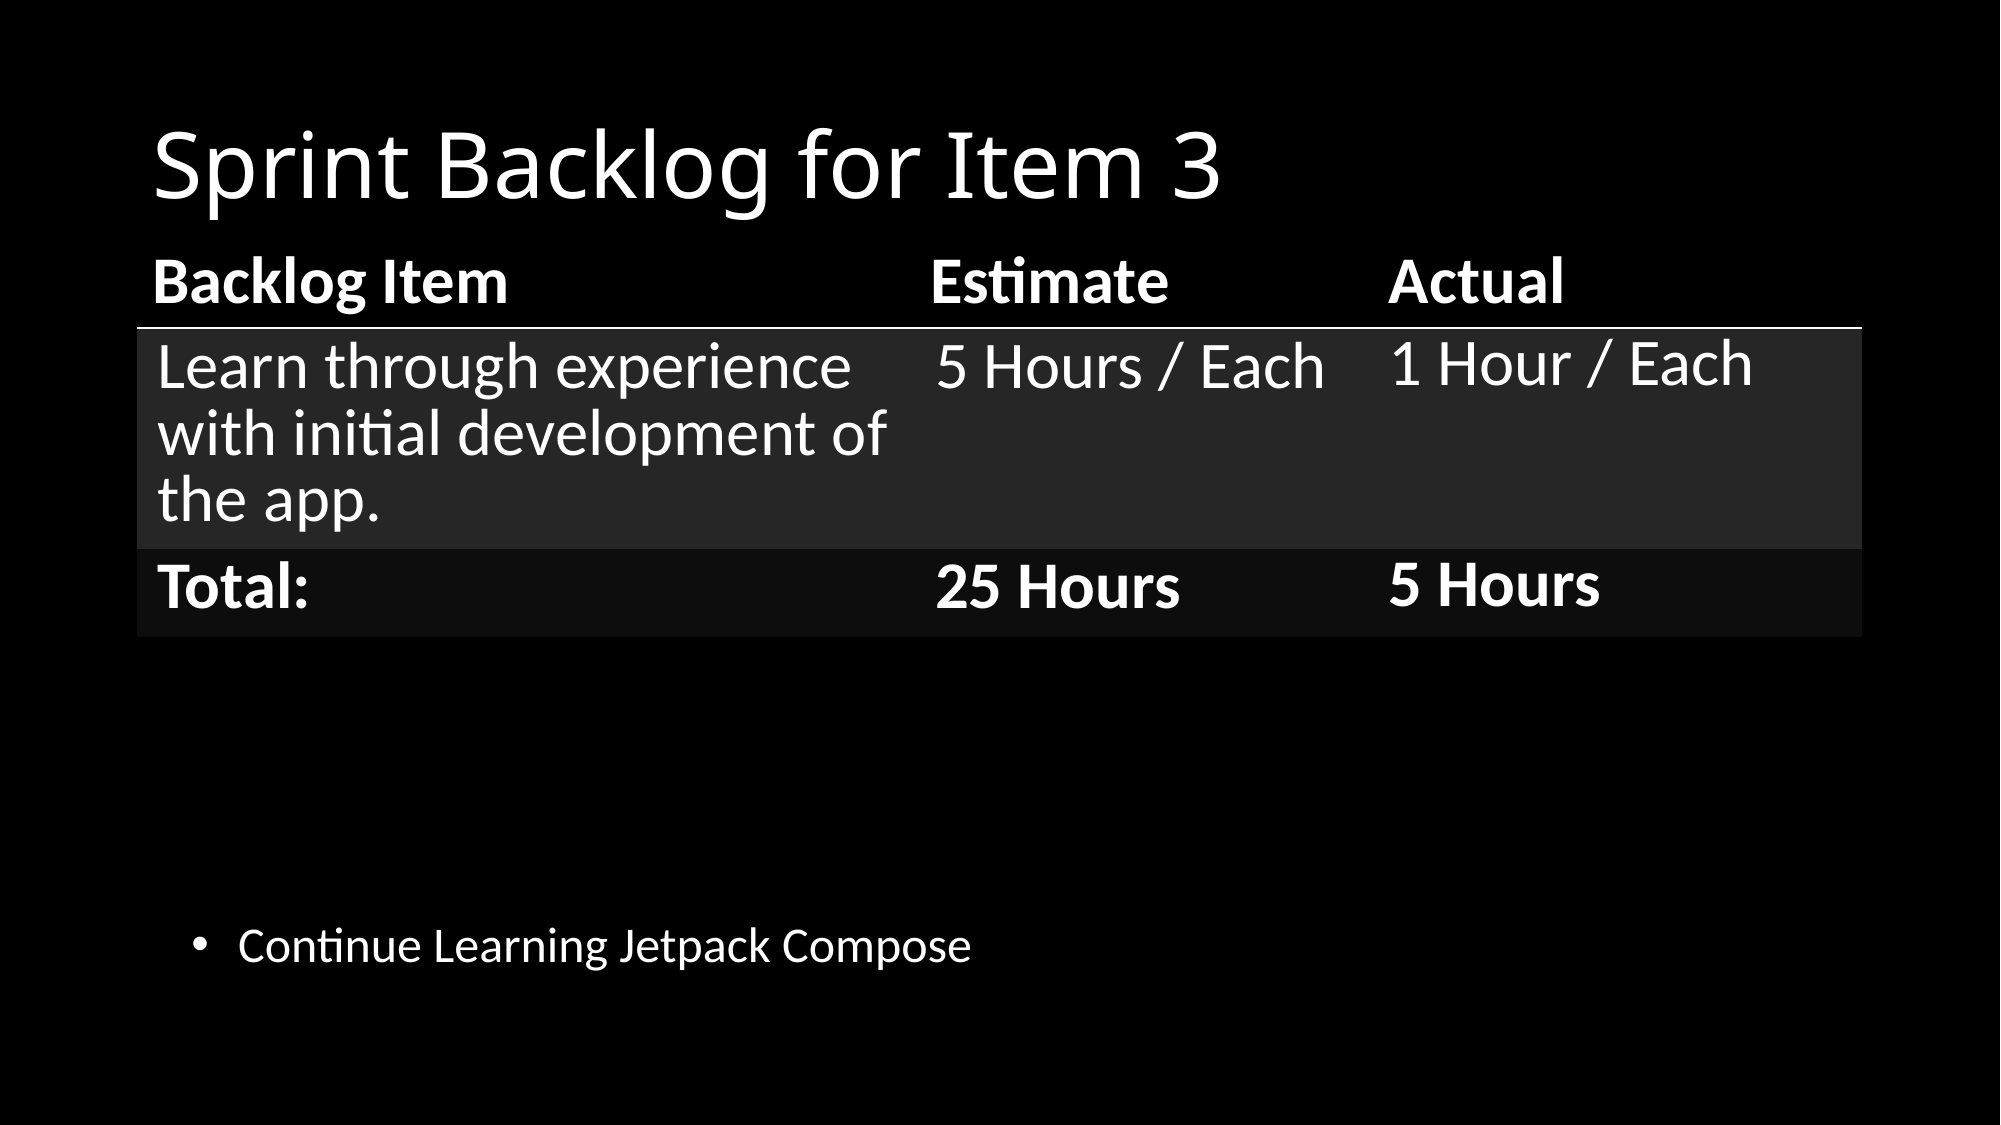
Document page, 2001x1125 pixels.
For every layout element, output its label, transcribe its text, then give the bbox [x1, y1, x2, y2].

table_header Actual [1374, 246, 1862, 327]
table_header Estimate [915, 246, 1374, 327]
table_header Backlog Item [137, 246, 915, 327]
table_cell 25 Hours [915, 549, 1374, 637]
table_cell Total: [137, 549, 915, 637]
text_box Continue Learning Jetpack Compose [176, 905, 1607, 981]
table_cell Learn through experience with initial development of the app. [137, 329, 915, 549]
title Sprint Backlog for Item 3 [137, 59, 1863, 278]
table_cell 5 Hours [1374, 549, 1862, 637]
table_cell 1 Hour / Each [1374, 329, 1862, 549]
table_cell 5 Hours / Each [915, 329, 1374, 549]
